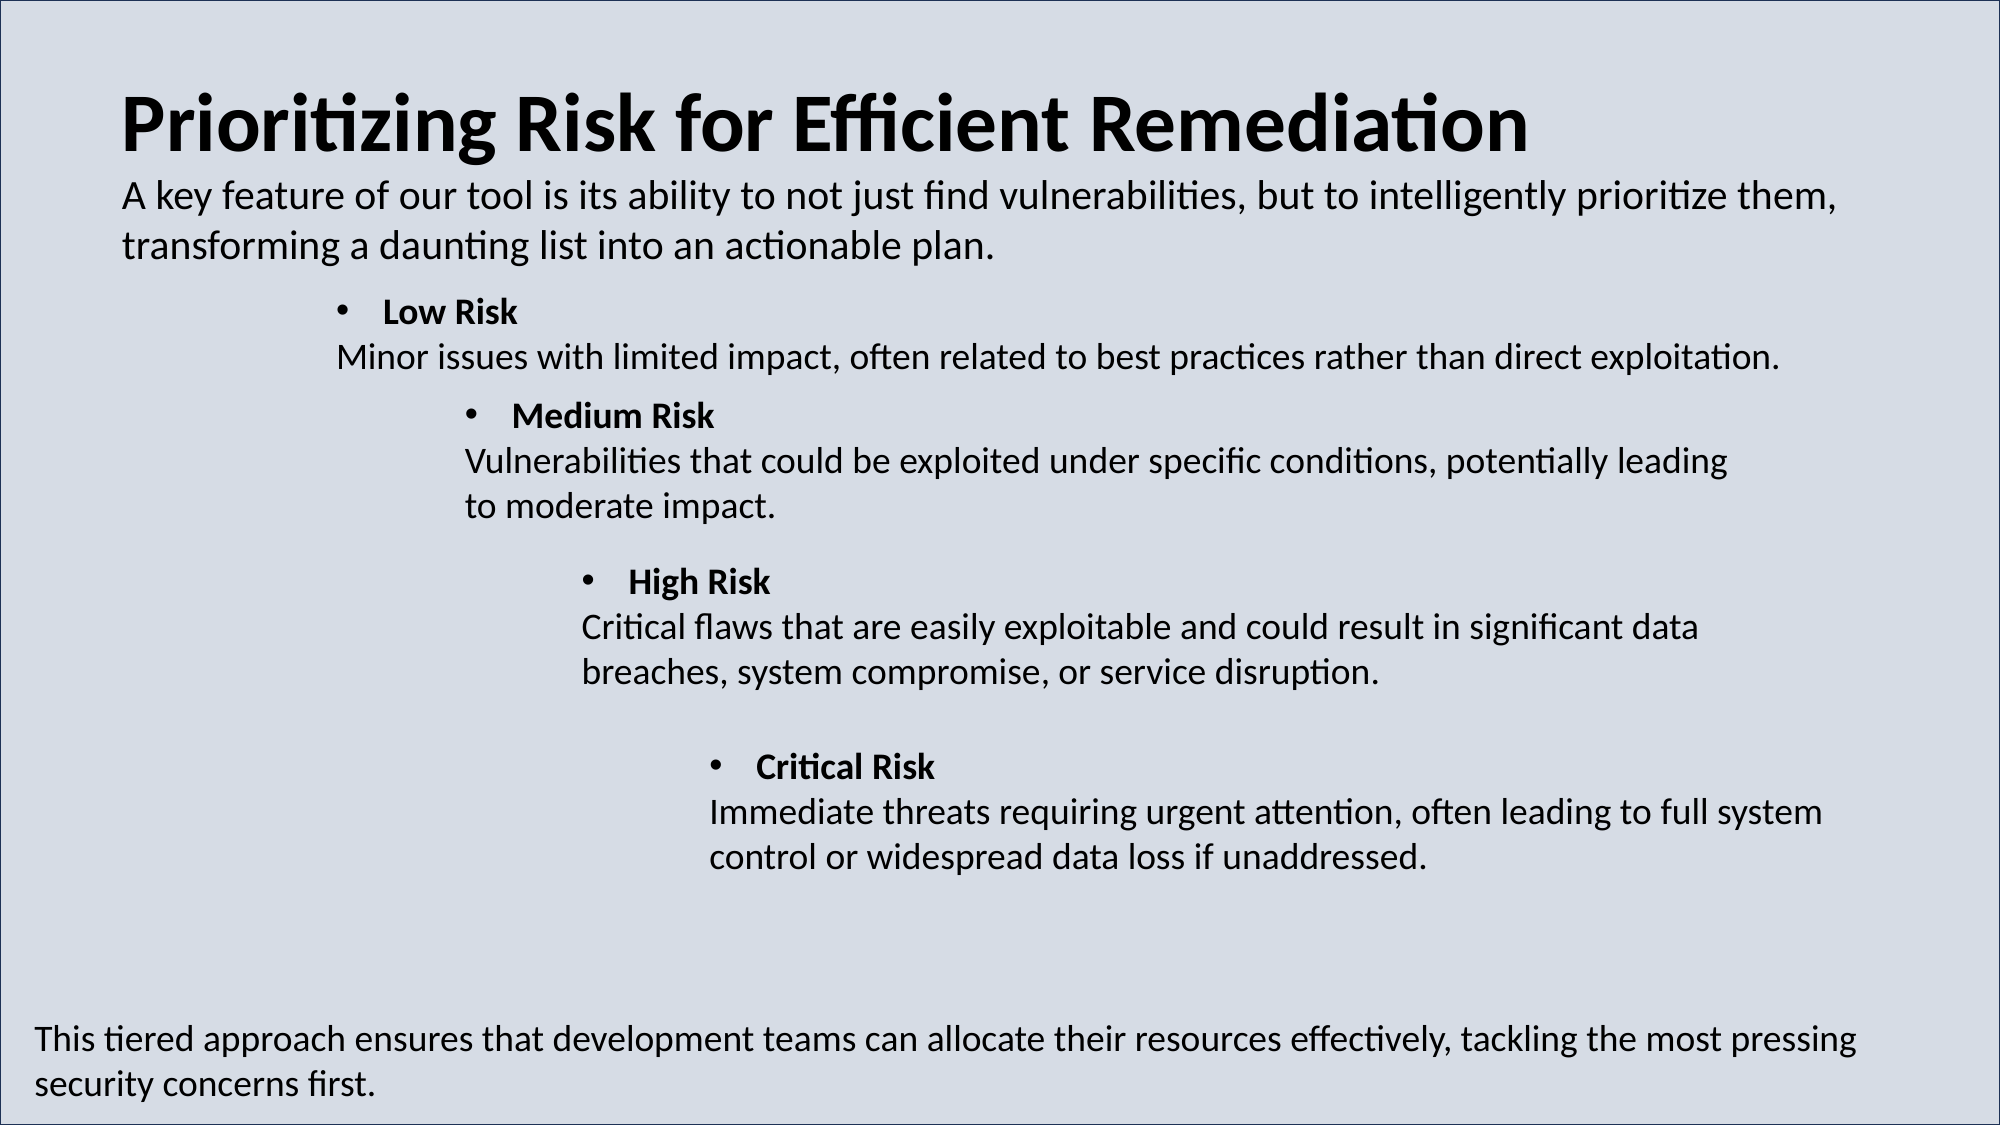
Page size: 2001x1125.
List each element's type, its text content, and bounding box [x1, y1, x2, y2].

text_box Low Risk Minor issues with limited impact, often related to best practices rather than direct exploitation. [321, 279, 1818, 430]
text_box High Risk Critical flaws that are easily exploitable and could result in significant data breaches, system compromise, or service disruption. [566, 549, 1818, 700]
text_box Prioritizing Risk for Efficient Remediation A key feature of our tool is its ability to not just find vulnerabilities, but to intelligently prioritize them, transforming a daunting list into an actionable plan. [107, 60, 1884, 276]
text_box [0, 0, 2000, 1125]
text_box Critical Risk Immediate threats requiring urgent attention, often leading to full system control or widespread data loss if unaddressed. [694, 734, 1913, 930]
text_box Medium Risk Vulnerabilities that could be exploited under specific conditions, potentially leading to moderate impact. [450, 384, 1765, 534]
text_box This tiered approach ensures that development teams can allocate their resources effectively, tackling the most pressing security concerns first. [19, 1007, 1974, 1125]
